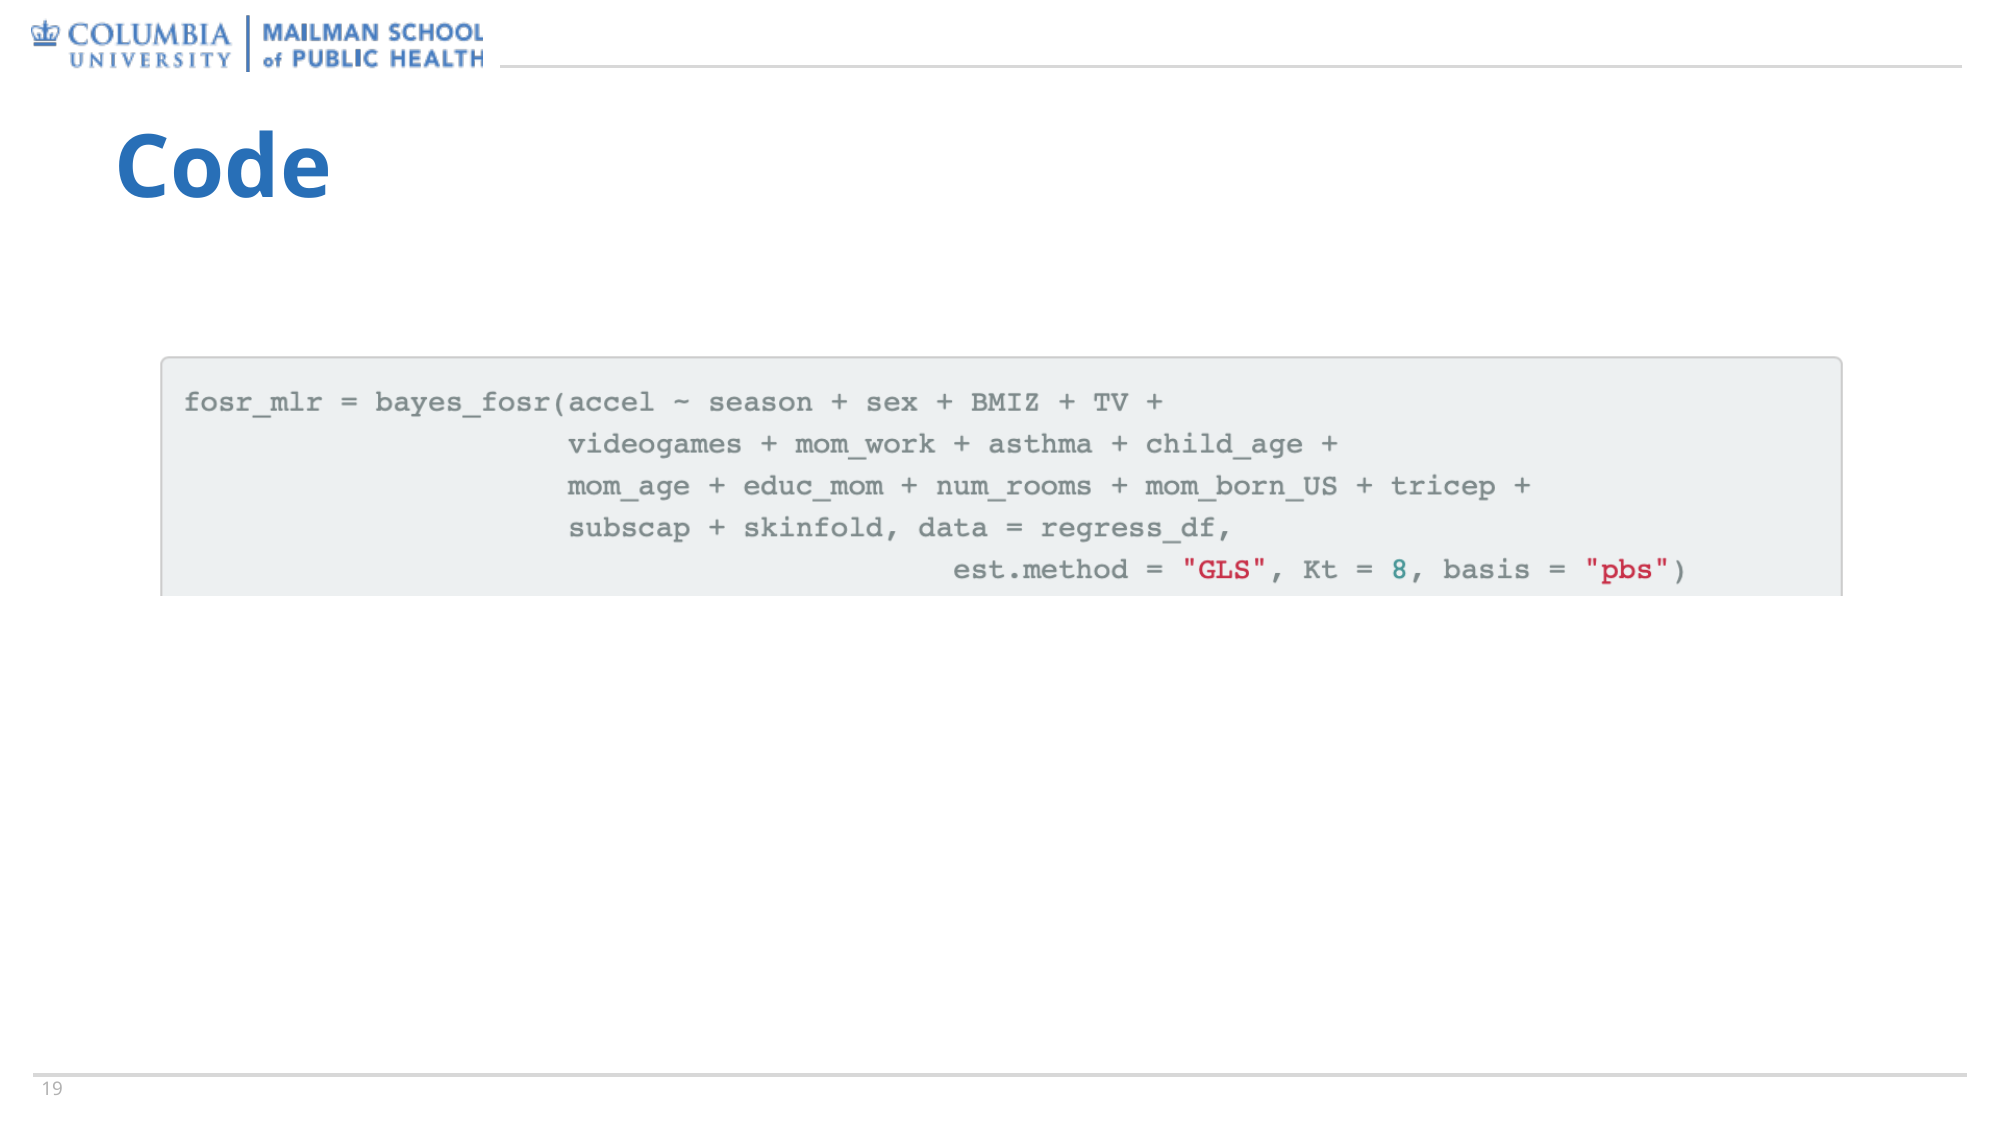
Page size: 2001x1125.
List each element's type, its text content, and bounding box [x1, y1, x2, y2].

title Code [99, 87, 1900, 238]
picture [152, 349, 1848, 597]
